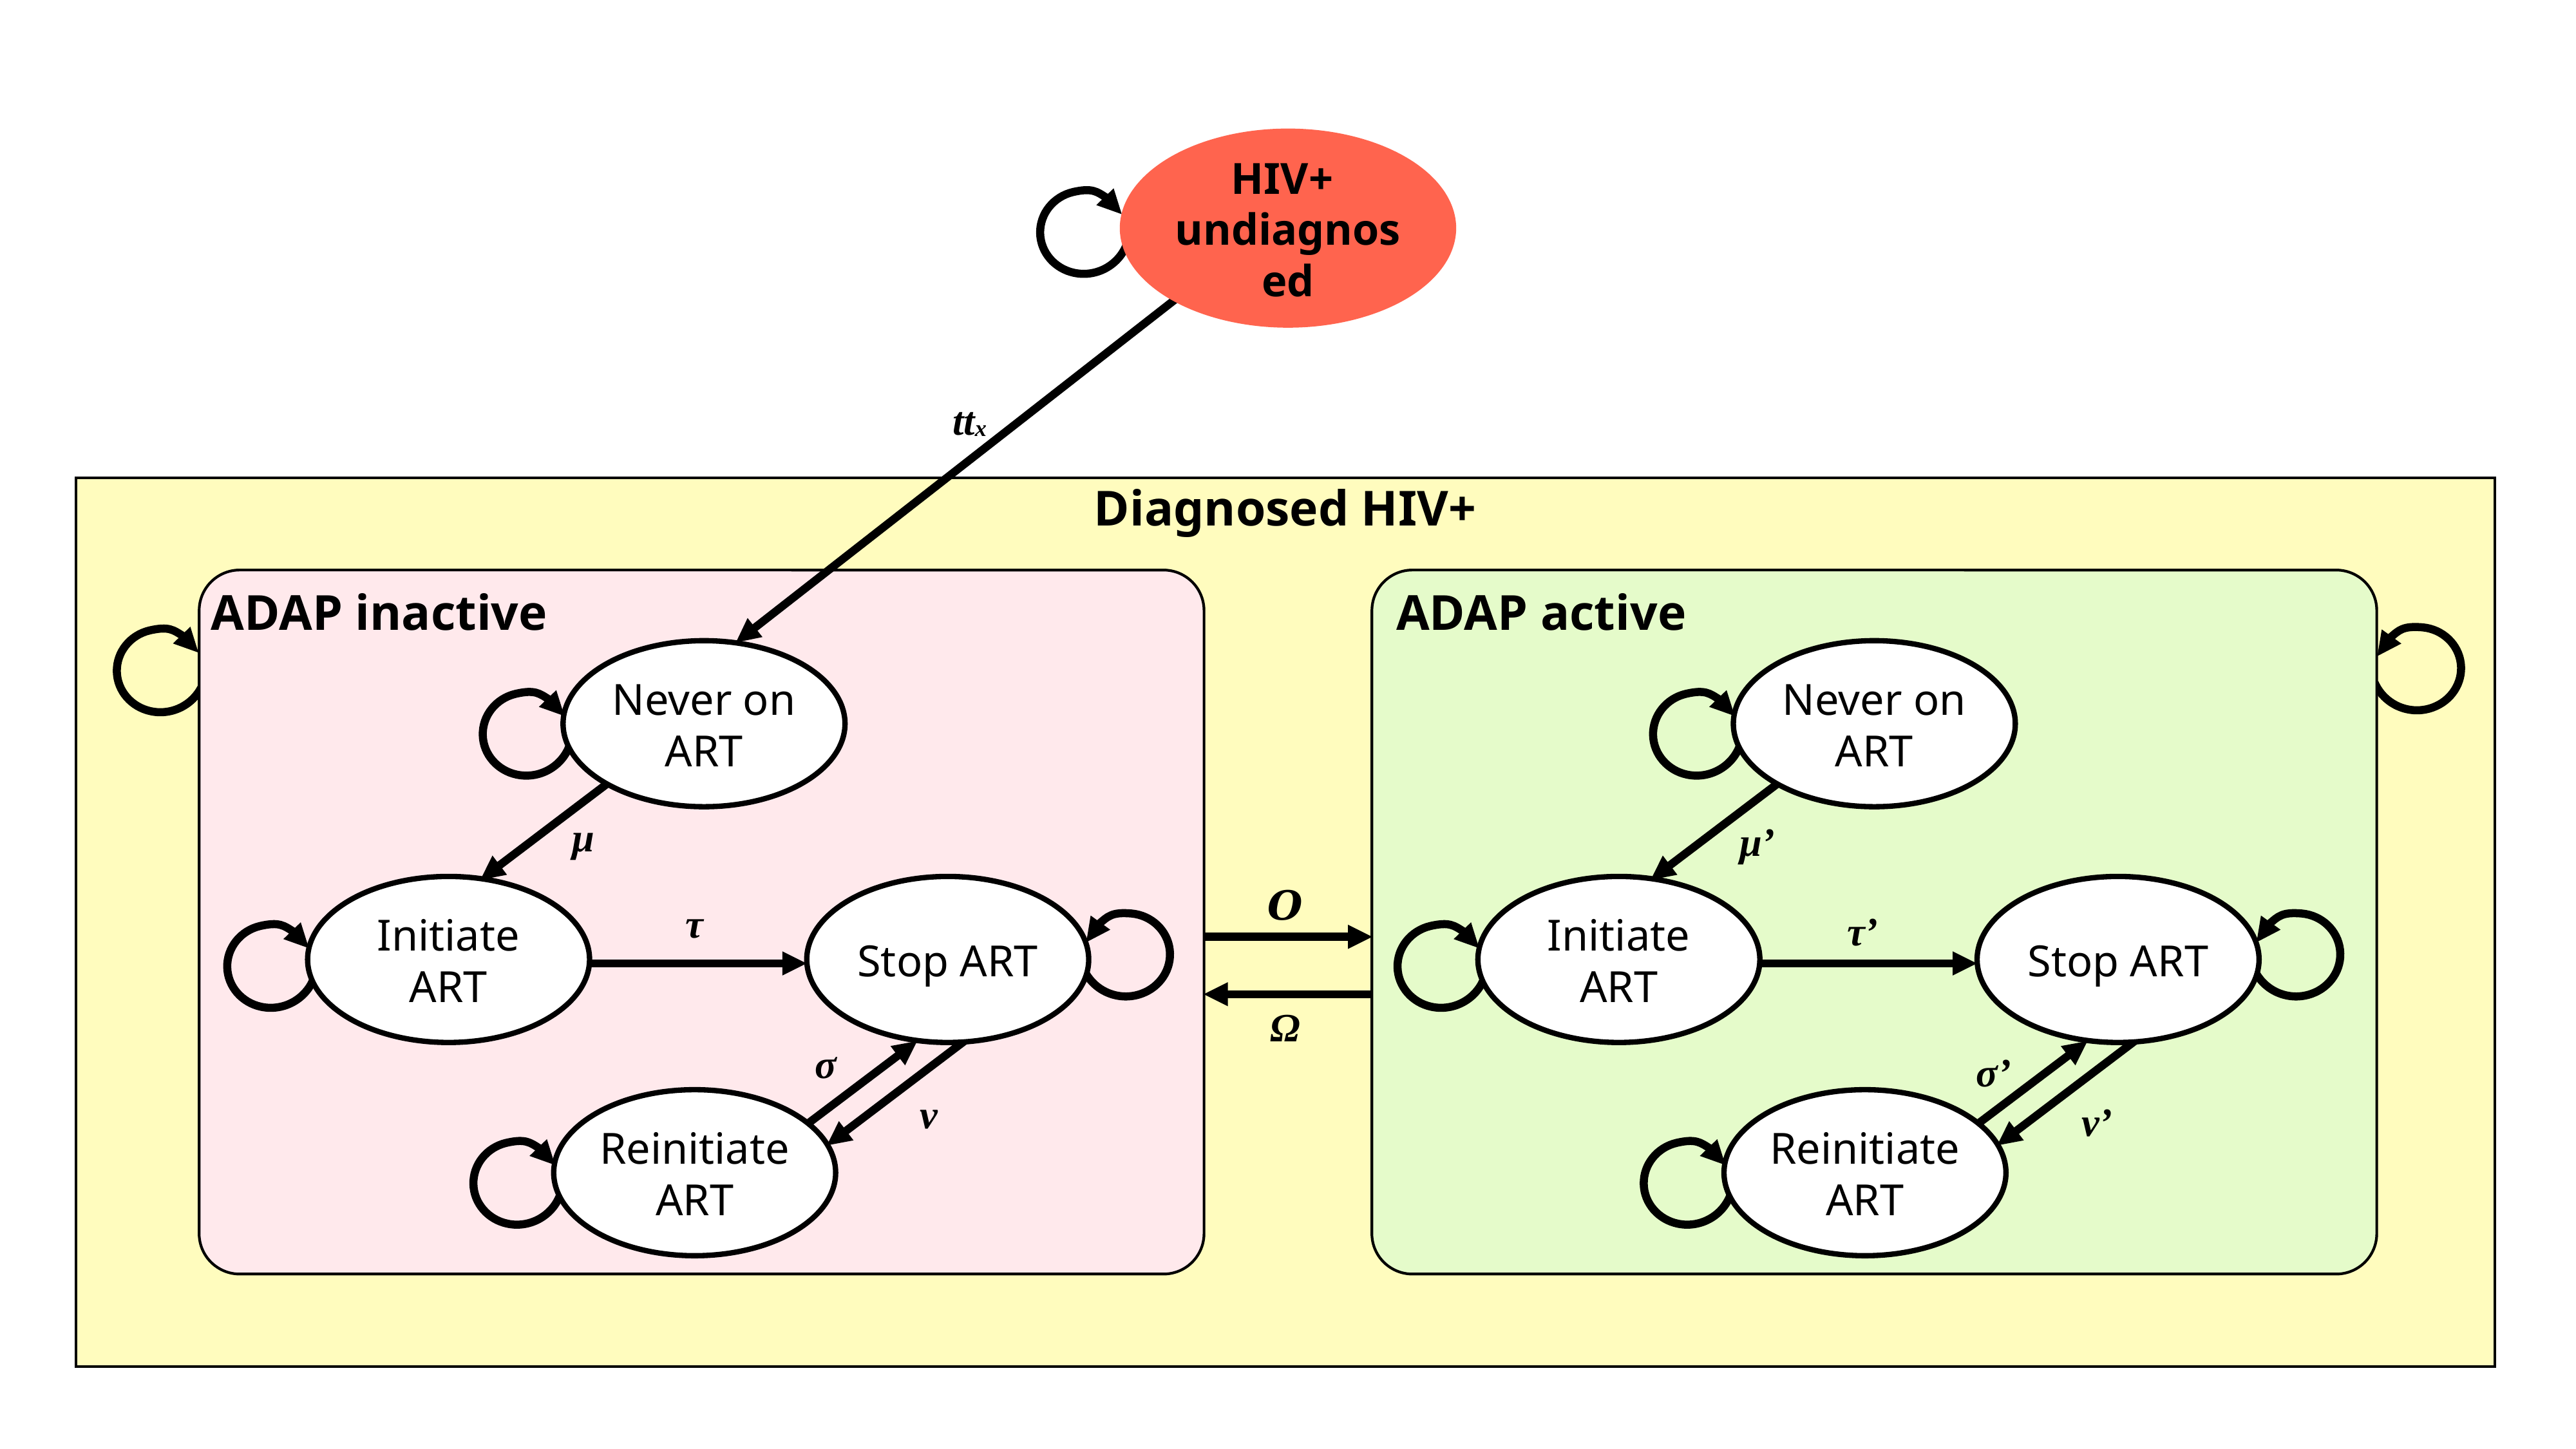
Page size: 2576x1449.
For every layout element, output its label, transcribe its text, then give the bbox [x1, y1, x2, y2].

text_box Initiate ART [1477, 876, 1760, 1043]
text_box 𝜪 [1255, 875, 1315, 934]
text_box [2377, 627, 2461, 711]
text_box ADAP inactive [199, 570, 1204, 1274]
text_box [1653, 692, 1739, 776]
text_box [590, 959, 807, 968]
text_box [117, 629, 199, 713]
text_box [808, 1041, 918, 1123]
text_box ν [914, 1083, 943, 1142]
text_box Never on ART [563, 640, 846, 807]
text_box [1204, 933, 1372, 941]
text_box [1643, 1141, 1730, 1225]
text_box [227, 924, 312, 1009]
text_box [1651, 822, 1727, 880]
text_box μ [567, 806, 600, 866]
text_box σ [810, 1032, 842, 1092]
text_box ttx [947, 389, 992, 448]
text_box τ’ [1841, 900, 1884, 960]
text_box Reinitiate ART [553, 1090, 836, 1256]
text_box Diagnosed HIV+ [75, 477, 2495, 1367]
text_box Ω [1255, 996, 1315, 1056]
text_box μ’ [1727, 810, 1787, 869]
text_box τ [680, 892, 709, 951]
text_box Never on ART [1733, 640, 2016, 807]
text_box [1040, 191, 1124, 274]
text_box [828, 1043, 963, 1146]
text_box [2256, 913, 2341, 997]
text_box ADAP active [1372, 570, 2377, 1274]
text_box Reinitiate ART [1724, 1090, 2006, 1256]
text_box [473, 1141, 560, 1225]
text_box [480, 814, 567, 880]
text_box [1204, 990, 1372, 999]
text_box ν’ [2076, 1091, 2118, 1150]
text_box Stop ART [806, 876, 1089, 1043]
text_box [2017, 1041, 2088, 1095]
text_box Stop ART [1977, 876, 2259, 1043]
text_box HIV+ undiagnosed [1119, 128, 1457, 328]
text_box Initiate ART [307, 876, 590, 1043]
text_box [1086, 913, 1170, 997]
text_box [1397, 924, 1483, 1009]
text_box [482, 692, 569, 776]
text_box [1760, 959, 1977, 968]
text_box [1998, 1043, 2133, 1146]
text_box σ’ [1971, 1041, 2017, 1101]
text_box [735, 448, 985, 643]
